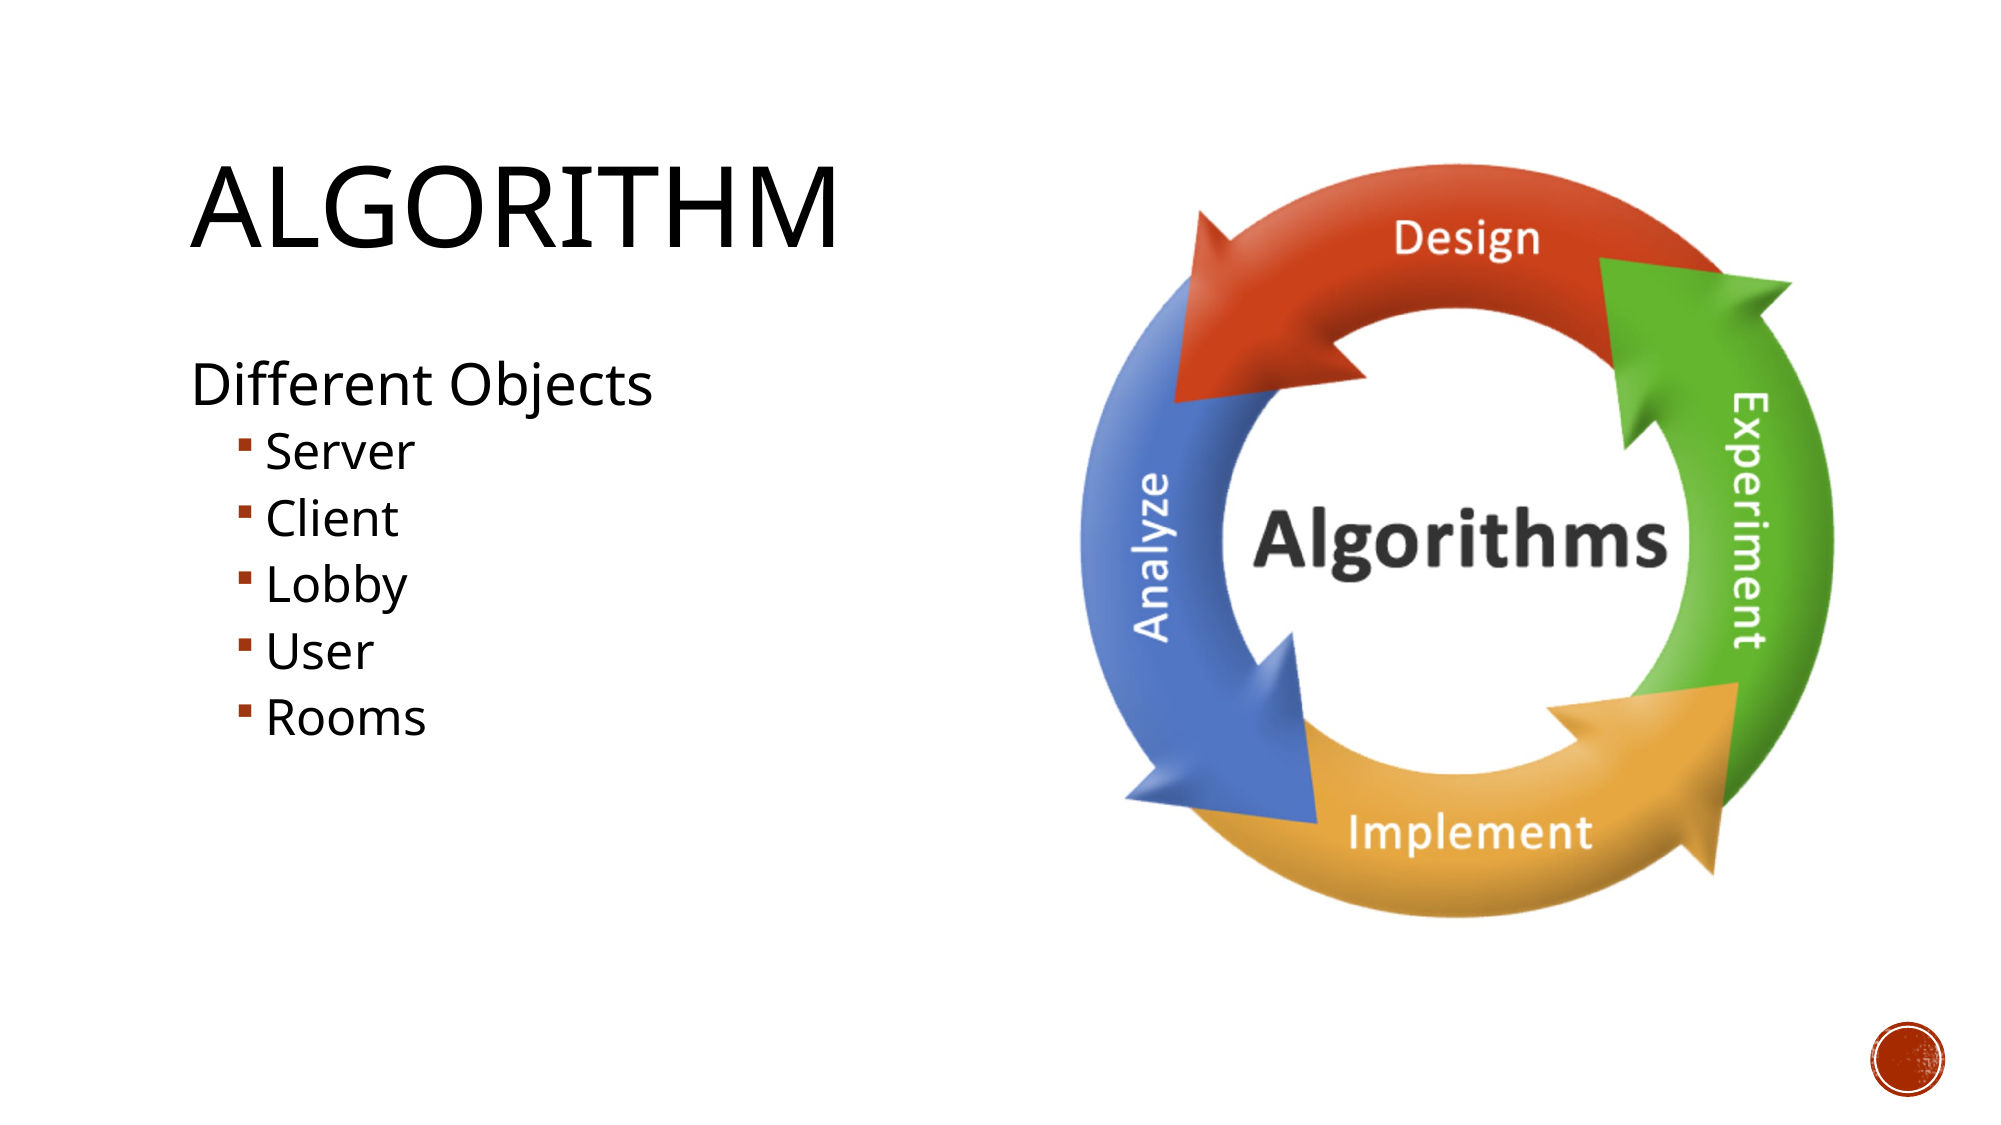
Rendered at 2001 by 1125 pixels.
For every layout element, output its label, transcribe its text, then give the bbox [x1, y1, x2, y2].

title Algorithm [175, 79, 1826, 344]
picture [1067, 150, 1845, 928]
list Different Objects Server Client Lobby User Rooms [175, 348, 1826, 1013]
